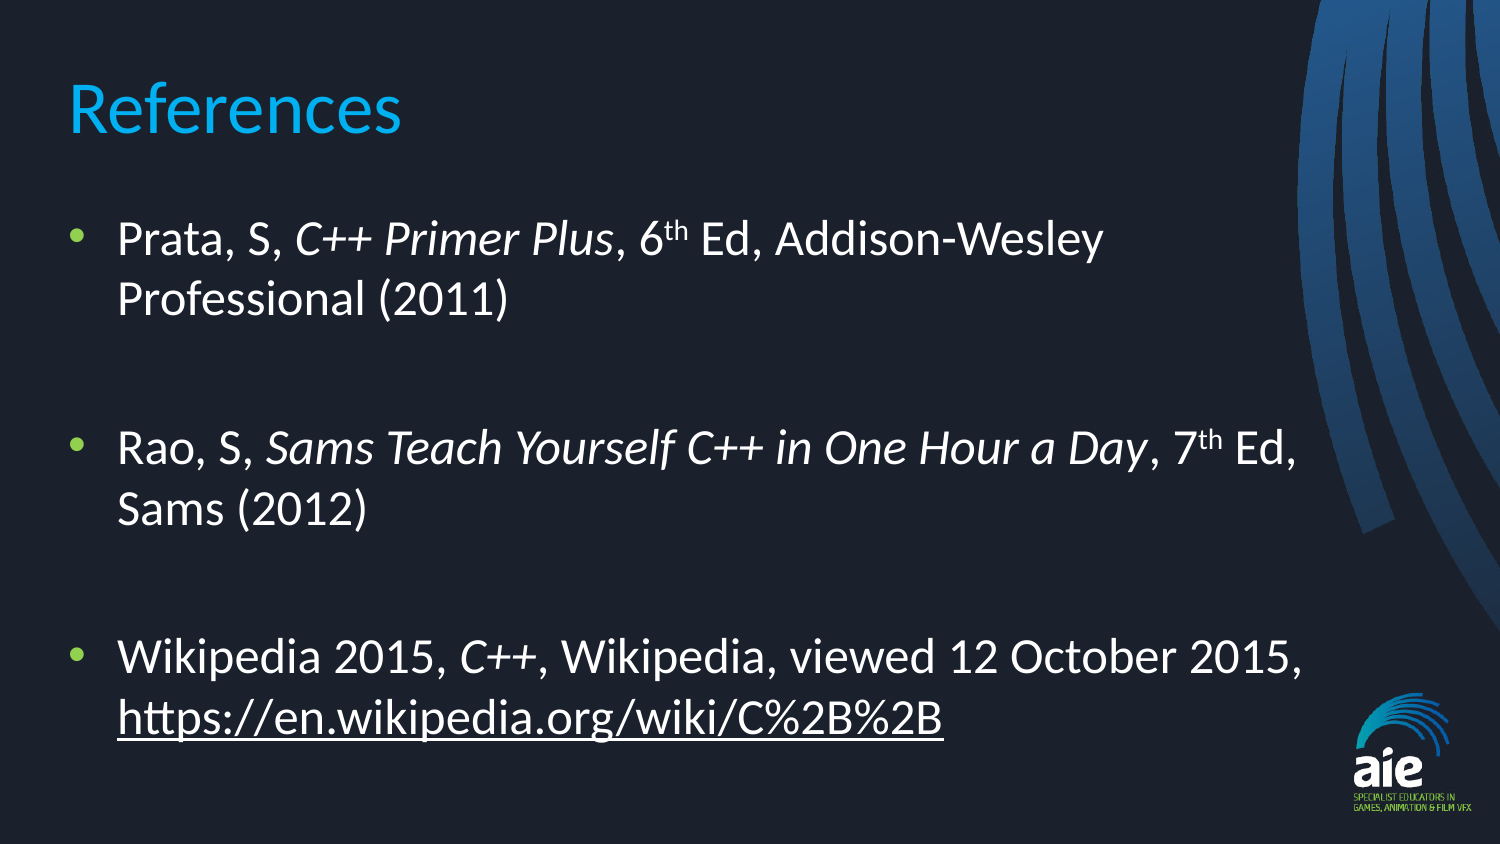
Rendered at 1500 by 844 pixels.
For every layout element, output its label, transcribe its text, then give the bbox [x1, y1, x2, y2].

title References [53, 33, 1425, 175]
picture [0, 0, 1500, 844]
list Prata, S, C++ Primer Plus, 6th Ed, Addison-Wesley Professional (2011) Rao, S, Sams Teach Yourself C++ in One Hour a Day, 7th Ed, Sams (2012) Wikipedia 2015, C++, Wikipedia, viewed 12 October 2015, https://en.wikipedia.org/wiki/C%2B%2B [53, 196, 1376, 754]
